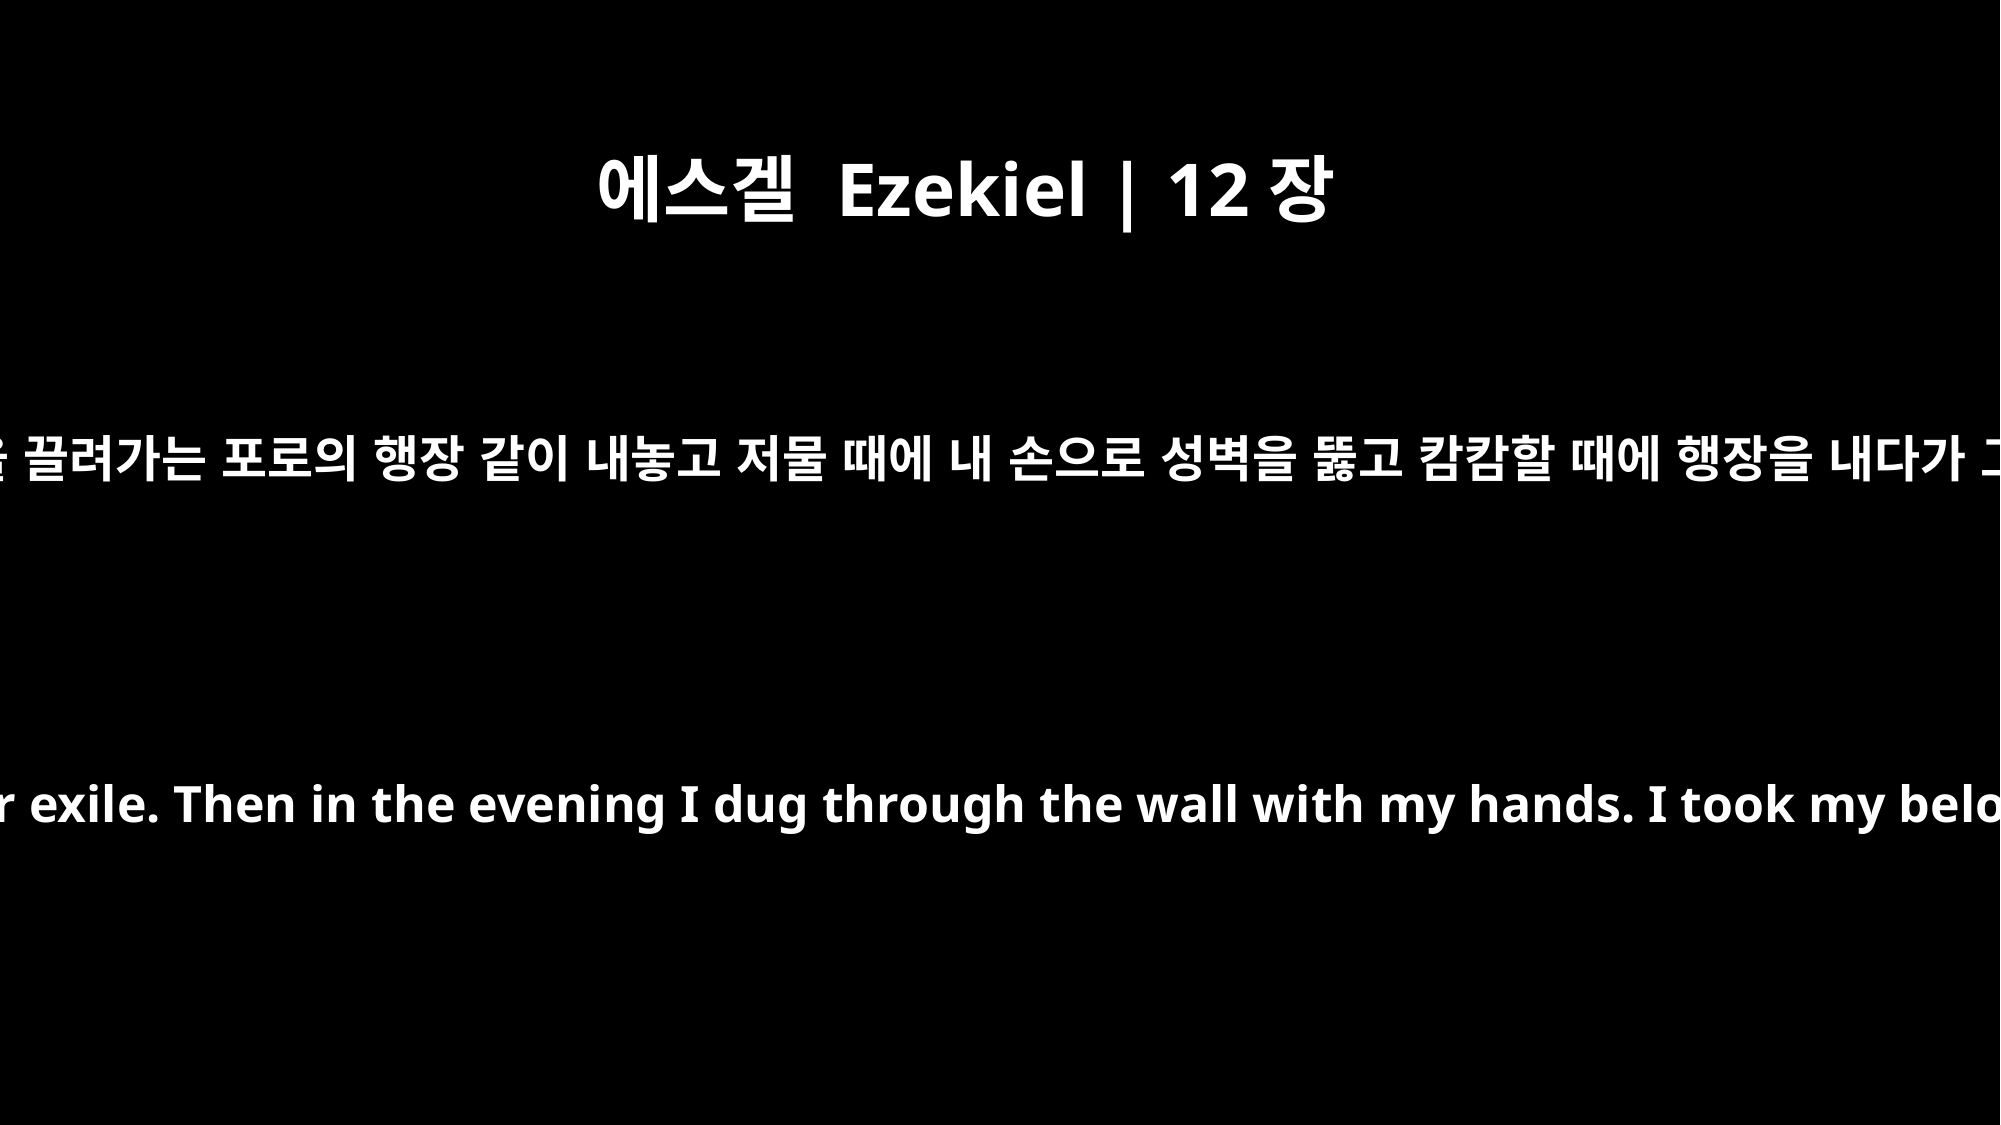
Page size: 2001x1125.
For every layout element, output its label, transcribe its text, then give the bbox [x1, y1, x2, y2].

text_box 에스겔 Ezekiel | 12장 [581, 136, 1351, 239]
text_box 7 내가 그 명령대로 행하여 낮에 나의 행장을 끌려가는 포로의 행장 같이 내놓고 저물 때에 내 손으로 성벽을 뚫고 캄캄할 때에 행장을 내다가 그들의 목전에서 어깨에 메고 나가니라 [0, 359, 2000, 495]
text_box So I did as I was commanded. During the day I brought out my things packed for exile. Then in the evening I dug through the wall with my hands. I took my belongings out at dusk, carrying them on my shoulders while they watched. [0, 764, 2000, 840]
